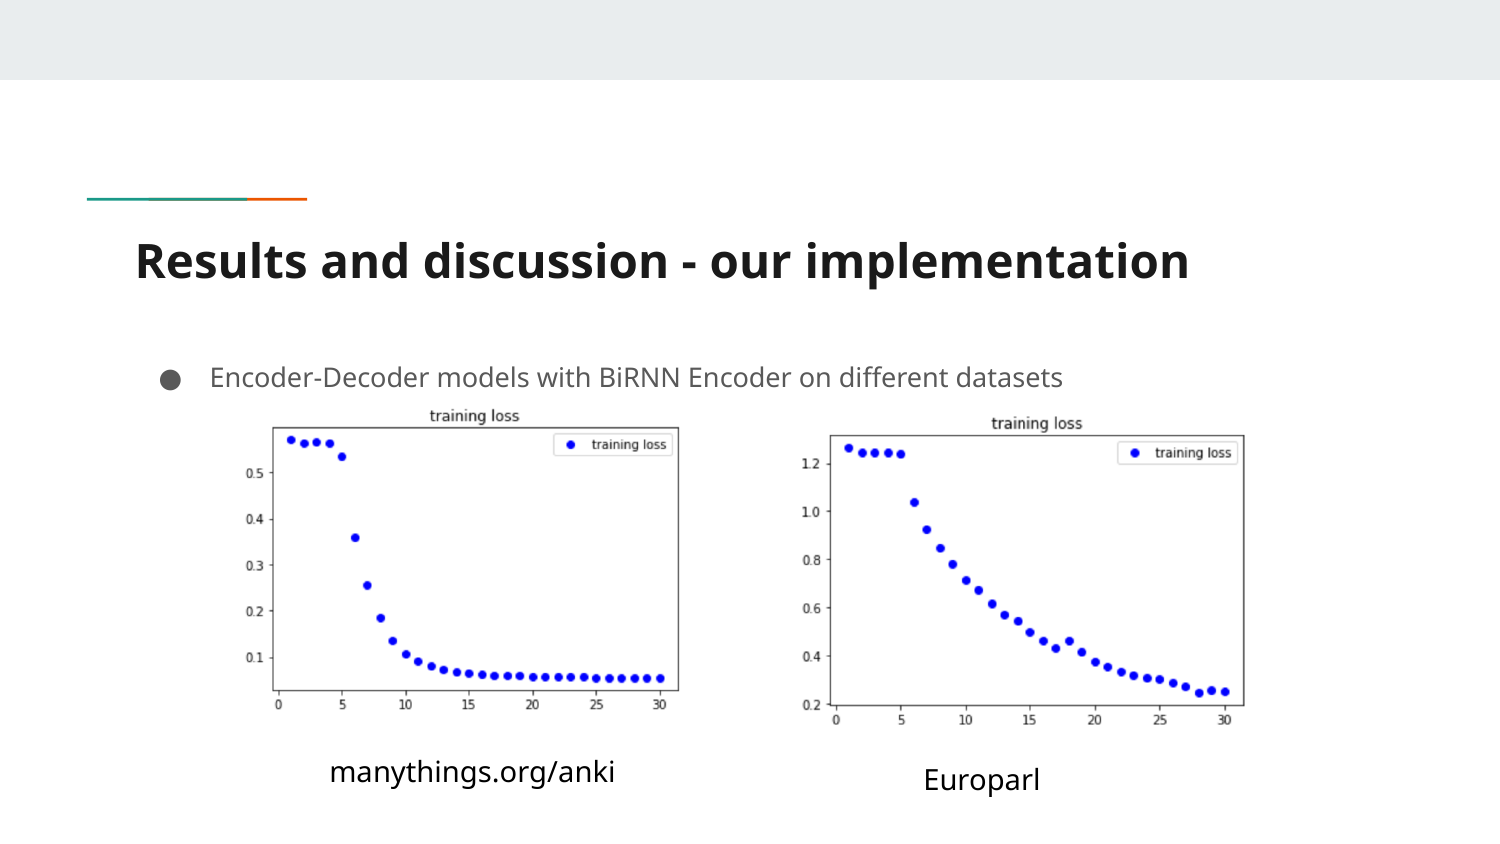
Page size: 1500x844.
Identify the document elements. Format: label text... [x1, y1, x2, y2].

title Results and discussion - our implementation [119, 216, 1381, 305]
text_box Europarl [908, 746, 1215, 812]
picture [797, 409, 1250, 733]
text_box manythings.org/anki [314, 738, 642, 803]
picture [237, 404, 680, 713]
list Encoder-Decoder models with BiRNN Encoder on different datasets [119, 341, 1381, 712]
